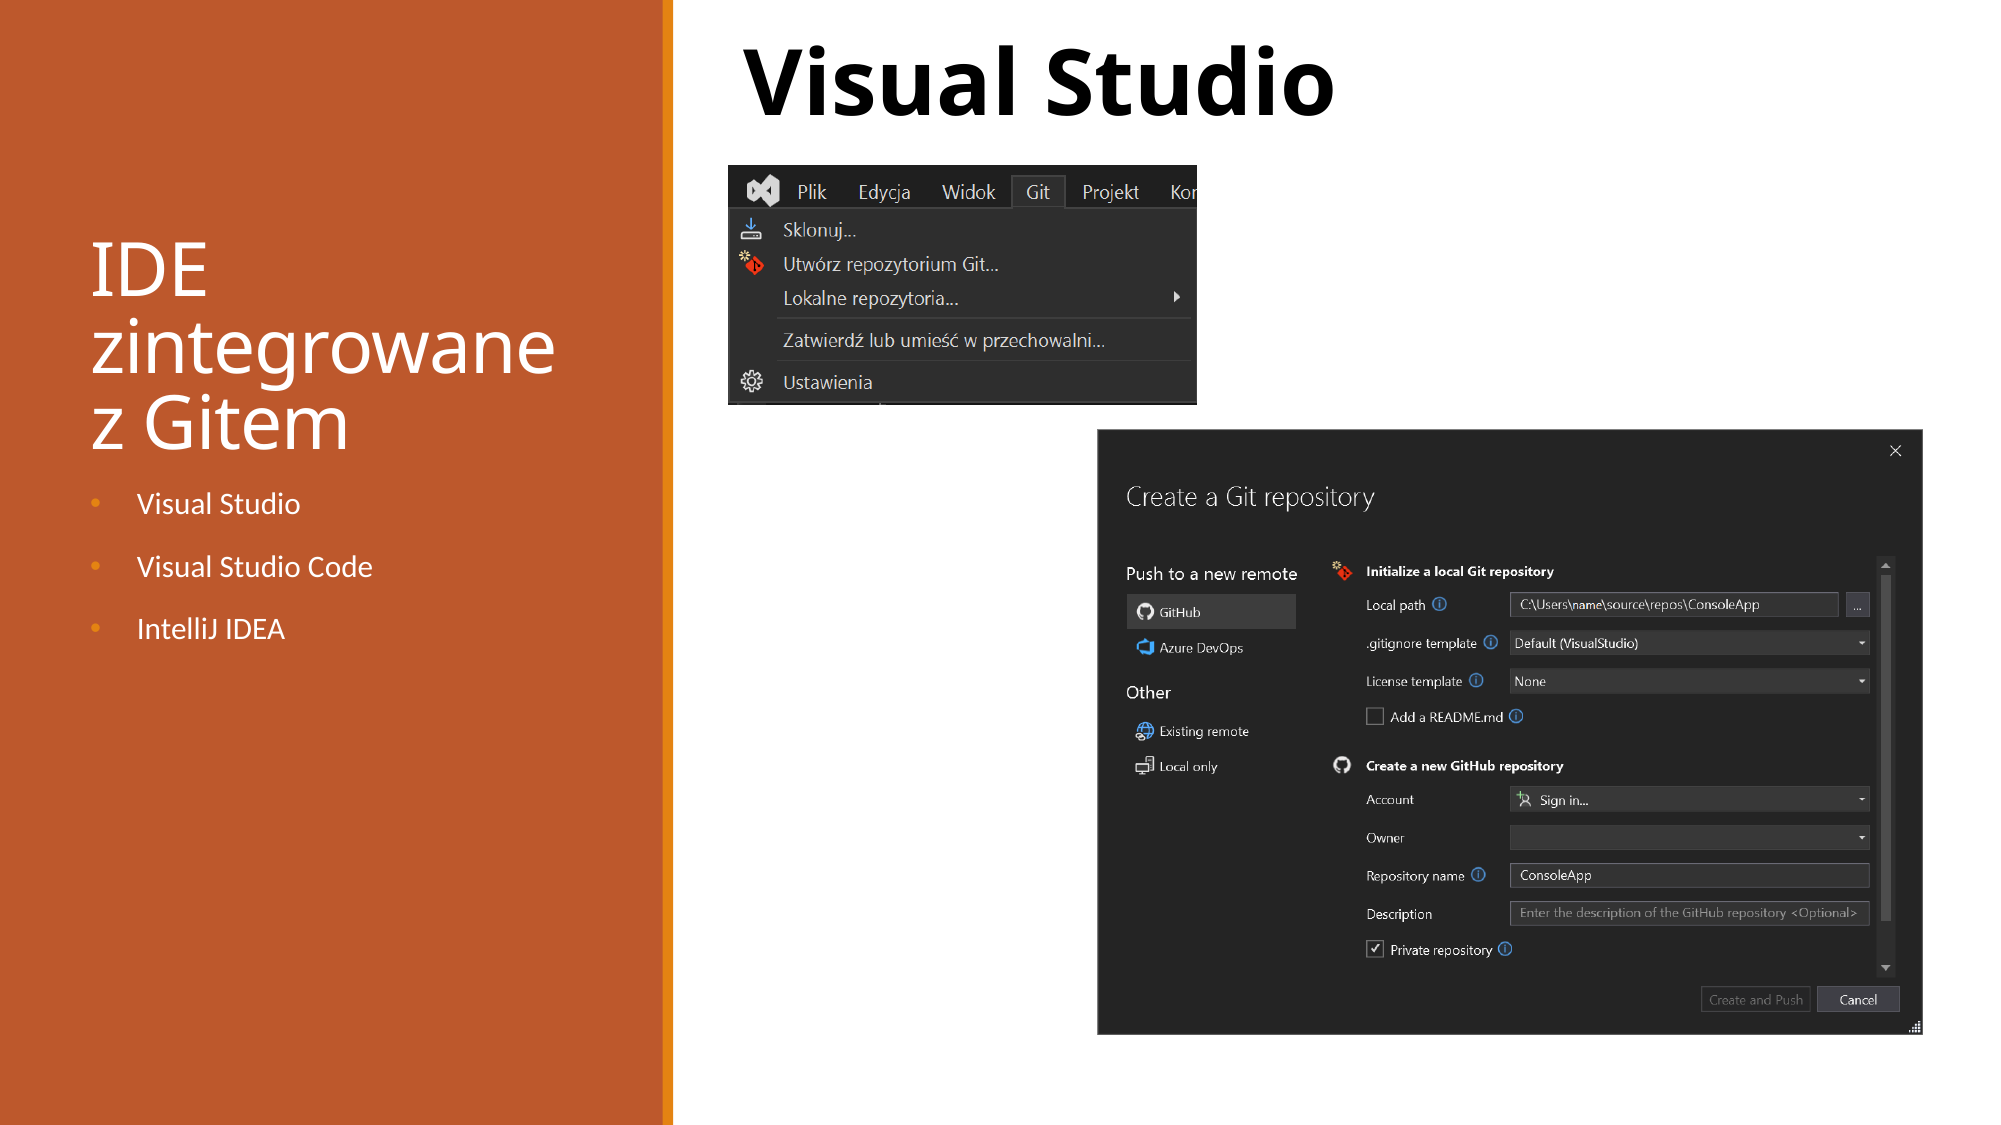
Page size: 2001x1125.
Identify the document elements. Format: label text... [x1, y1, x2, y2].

picture [1097, 429, 1923, 1035]
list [728, 165, 1198, 405]
title IDE zintegrowane z Gitem [75, 97, 600, 473]
text_box Visual Studio [728, 16, 1794, 142]
list Visual Studio Visual Studio Code IntelliJ IDEA [75, 479, 600, 1035]
